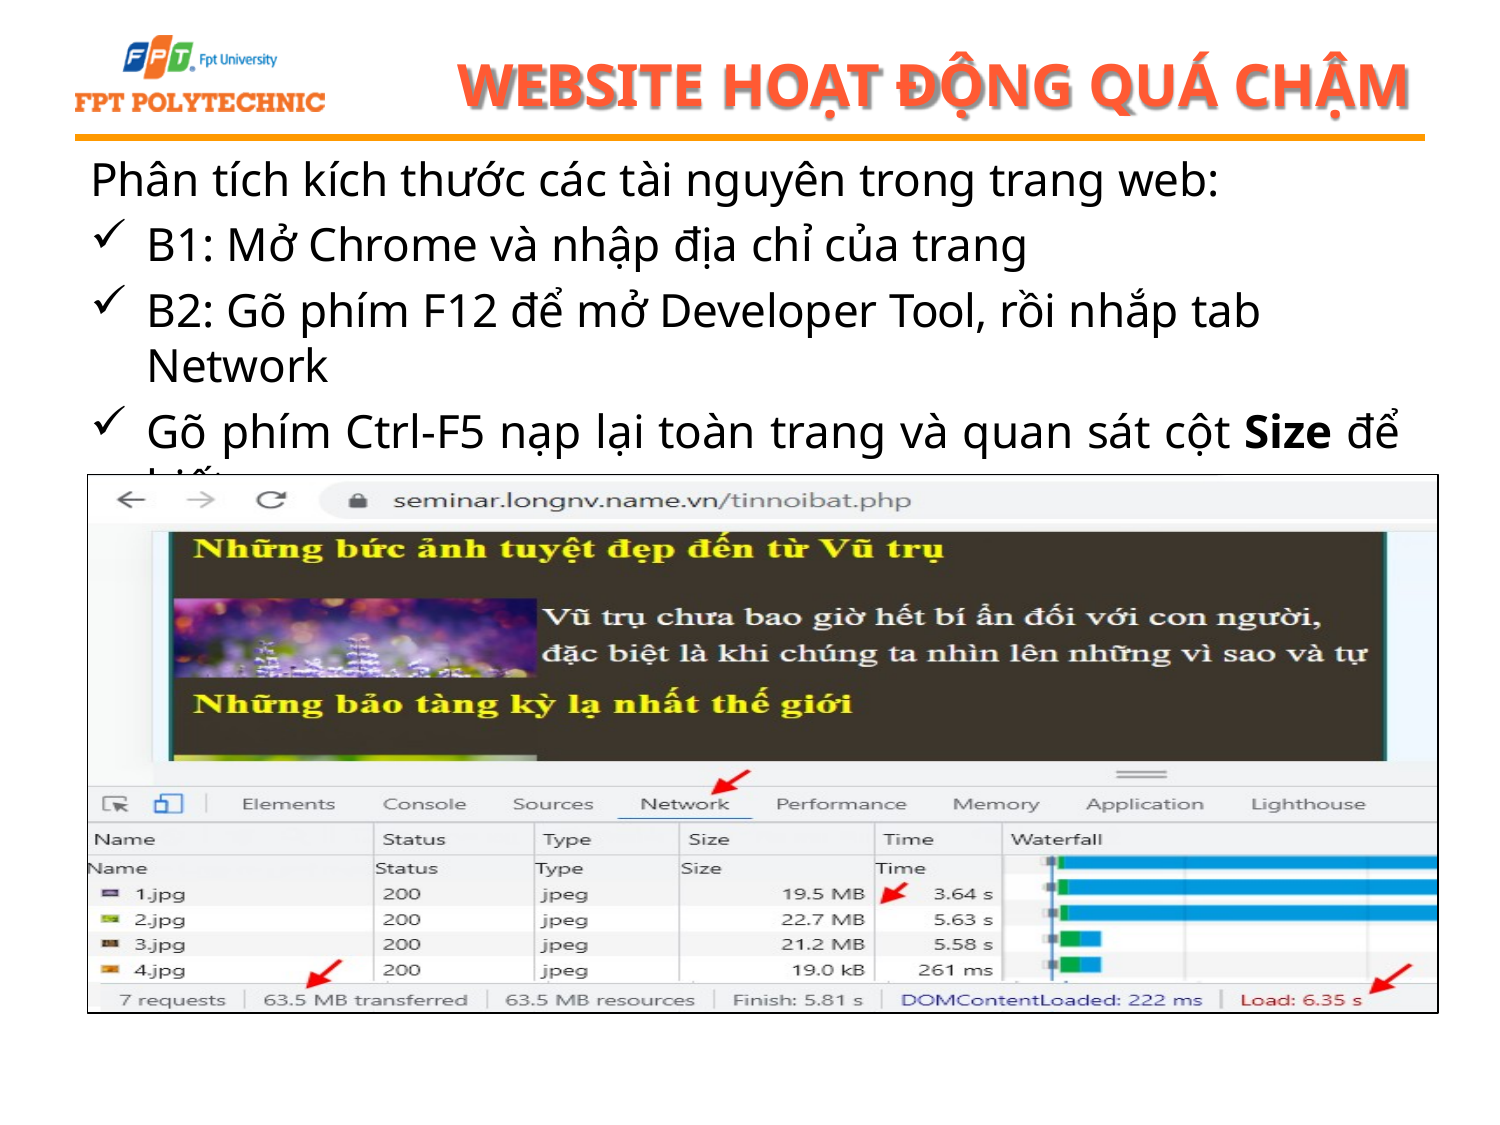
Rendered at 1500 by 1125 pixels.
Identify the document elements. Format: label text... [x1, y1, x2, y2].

picture [75, 35, 325, 112]
picture [420, 30, 1451, 161]
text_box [86, 473, 1439, 1014]
text_box Phân tích kích thước các tài nguyên trong trang web: B1: Mở Chrome và nhập địa chỉ của trang B2: Gõ phím F12 để mở Developer Tool, rồi nhắp tab Network Gõ phím Ctrl-F5 nạp lại toàn trang và quan sát cột Size để biết kích thước từng tài nguyên trong trang [88, 137, 1437, 472]
